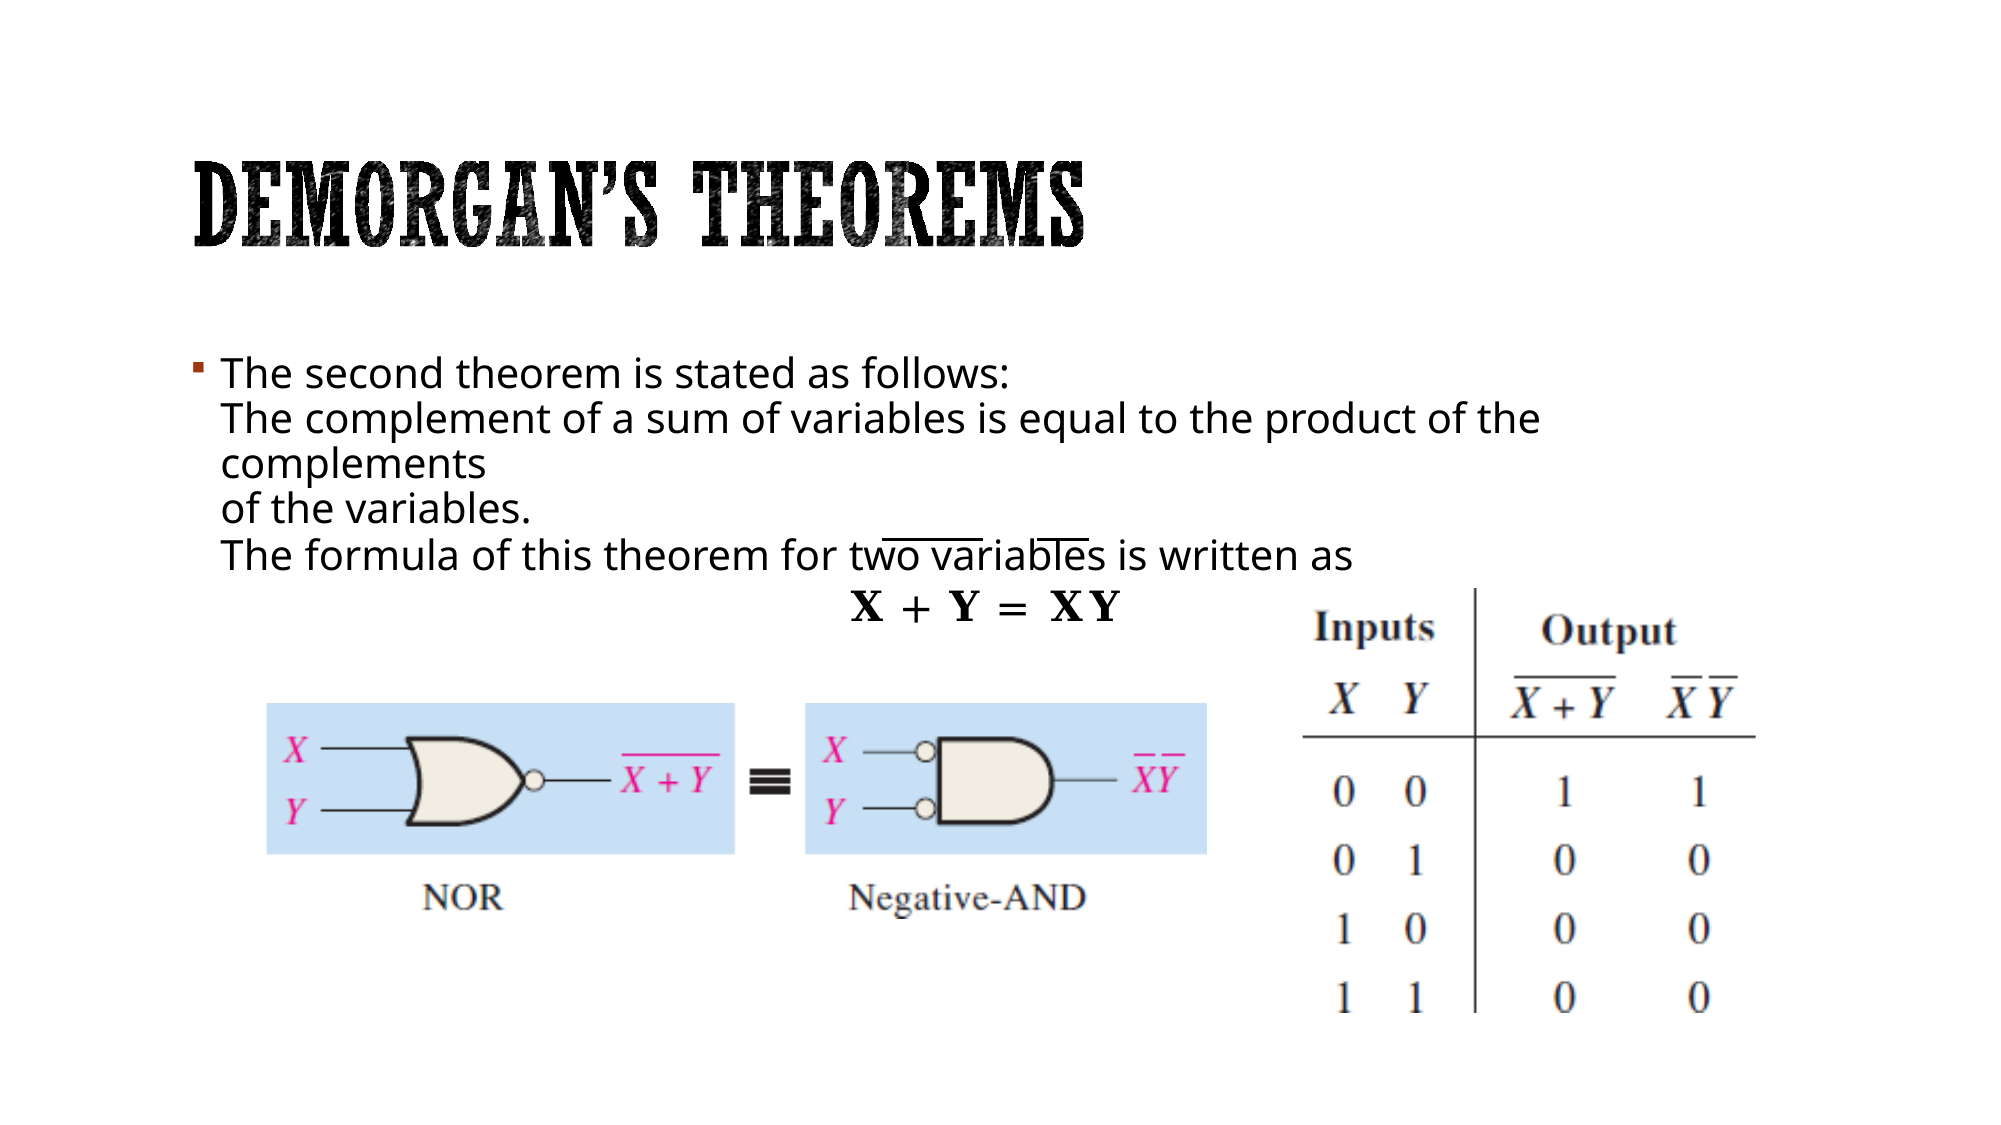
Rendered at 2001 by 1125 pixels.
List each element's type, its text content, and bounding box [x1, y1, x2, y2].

text_box [266, 703, 1207, 919]
text_box The second theorem is stated as follows: The complement of a sum of variables is equal to the product of the complements of the variables. The formula of this theorem for two variables is written as 𝐗 + 𝐘 = 𝐗𝐘 [188, 346, 1773, 630]
text_box [1302, 588, 1756, 1013]
text_box [194, 161, 658, 247]
text_box [693, 161, 1084, 247]
